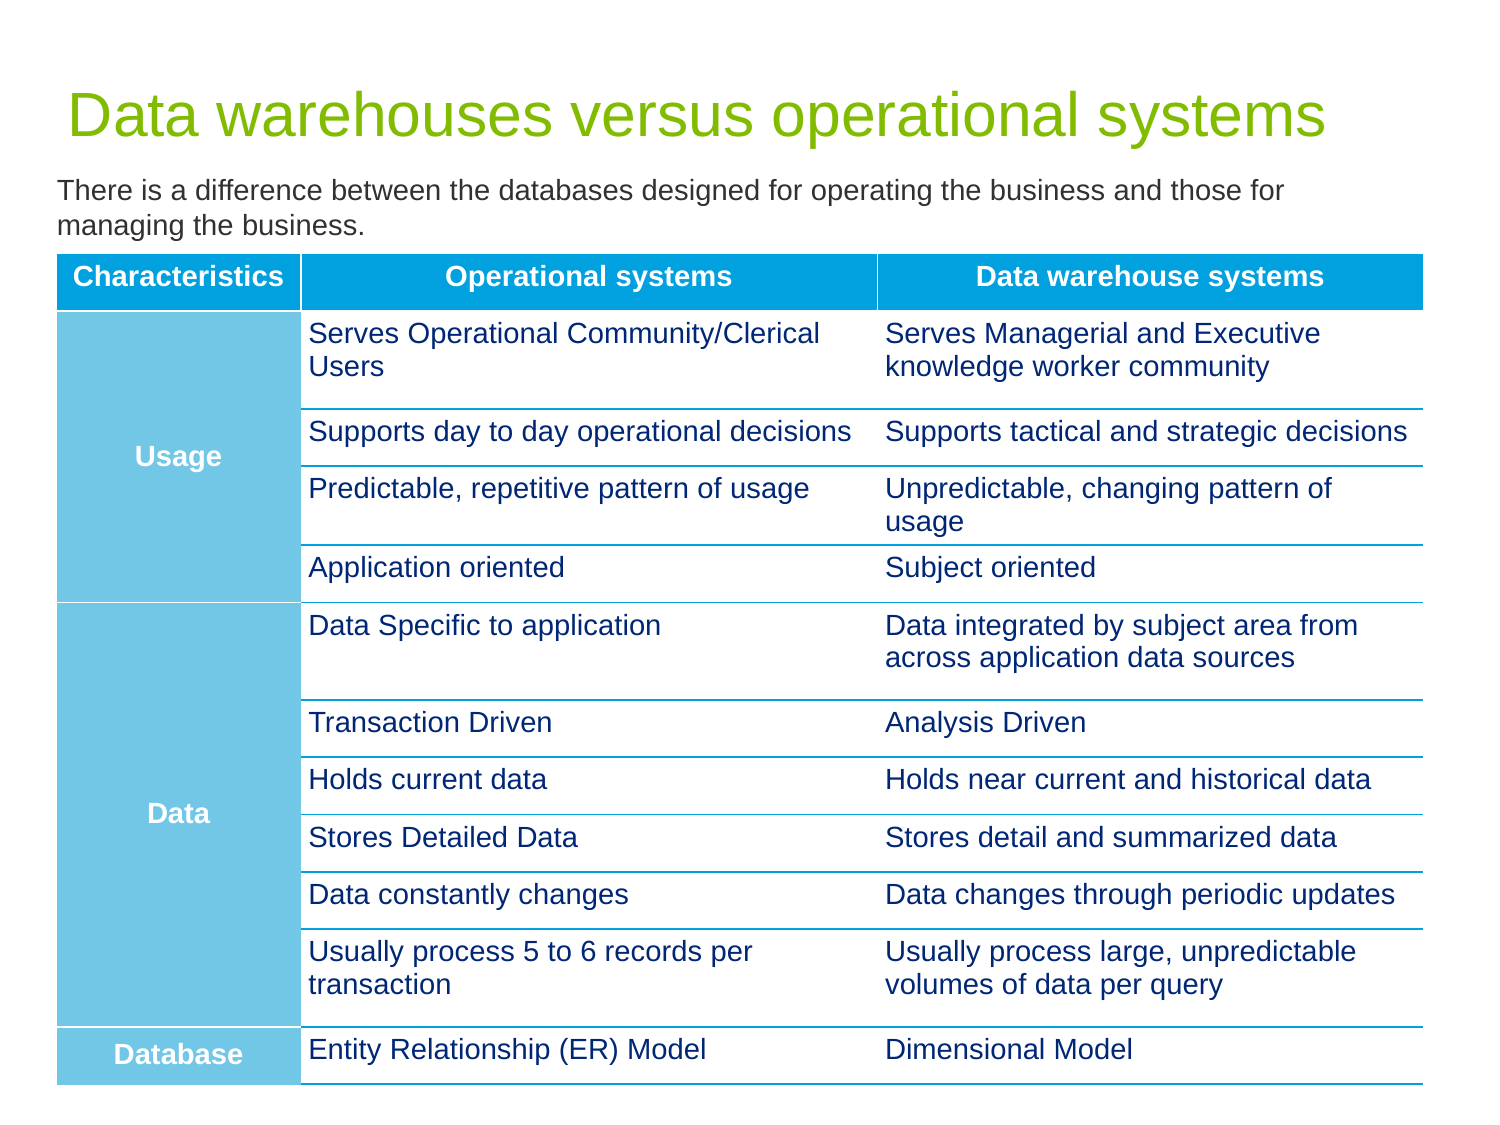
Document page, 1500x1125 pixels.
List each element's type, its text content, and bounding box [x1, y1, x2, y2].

table_cell Usually process 5 to 6 records per transaction [301, 930, 878, 1026]
table_cell Usage [57, 312, 301, 602]
table_cell Usually process large, unpredictable volumes of data per query [878, 930, 1423, 1026]
table_cell Stores Detailed Data [301, 815, 878, 871]
table_cell Holds near current and historical data [878, 758, 1423, 814]
table_cell Serves Managerial and Executive knowledge worker community [878, 312, 1423, 408]
table_header Characteristics [57, 254, 300, 310]
table_cell Data constantly changes [301, 873, 878, 928]
title Data warehouses versus operational systems [67, 73, 1435, 129]
table_cell Data [57, 603, 301, 1026]
table_cell Serves Operational Community/Clerical Users [301, 312, 878, 408]
table_cell Stores detail and summarized data [878, 815, 1423, 871]
table_cell Predictable, repetitive pattern of usage [301, 467, 878, 544]
table_header Operational systems [302, 254, 877, 310]
table_cell Entity Relationship (ER) Model [301, 1028, 878, 1083]
table_cell Data integrated by subject area from across application data sources [878, 603, 1423, 699]
text_box [31, 148, 1424, 254]
table_cell Analysis Driven [878, 701, 1423, 756]
table_cell Subject oriented [878, 546, 1423, 602]
table_cell Holds current data [301, 758, 878, 814]
table_cell Dimensional Model [878, 1028, 1423, 1083]
table_cell Supports day to day operational decisions [301, 410, 878, 465]
table_cell Application oriented [301, 546, 878, 602]
table_cell Supports tactical and strategic decisions [878, 410, 1423, 465]
table_header Data warehouse systems [878, 254, 1423, 310]
table_cell Database [57, 1028, 301, 1083]
table_cell Unpredictable, changing pattern of usage [878, 467, 1423, 544]
table_cell Transaction Driven [301, 701, 878, 756]
table_cell Data changes through periodic updates [878, 873, 1423, 928]
table_cell Data Specific to application [301, 603, 878, 699]
